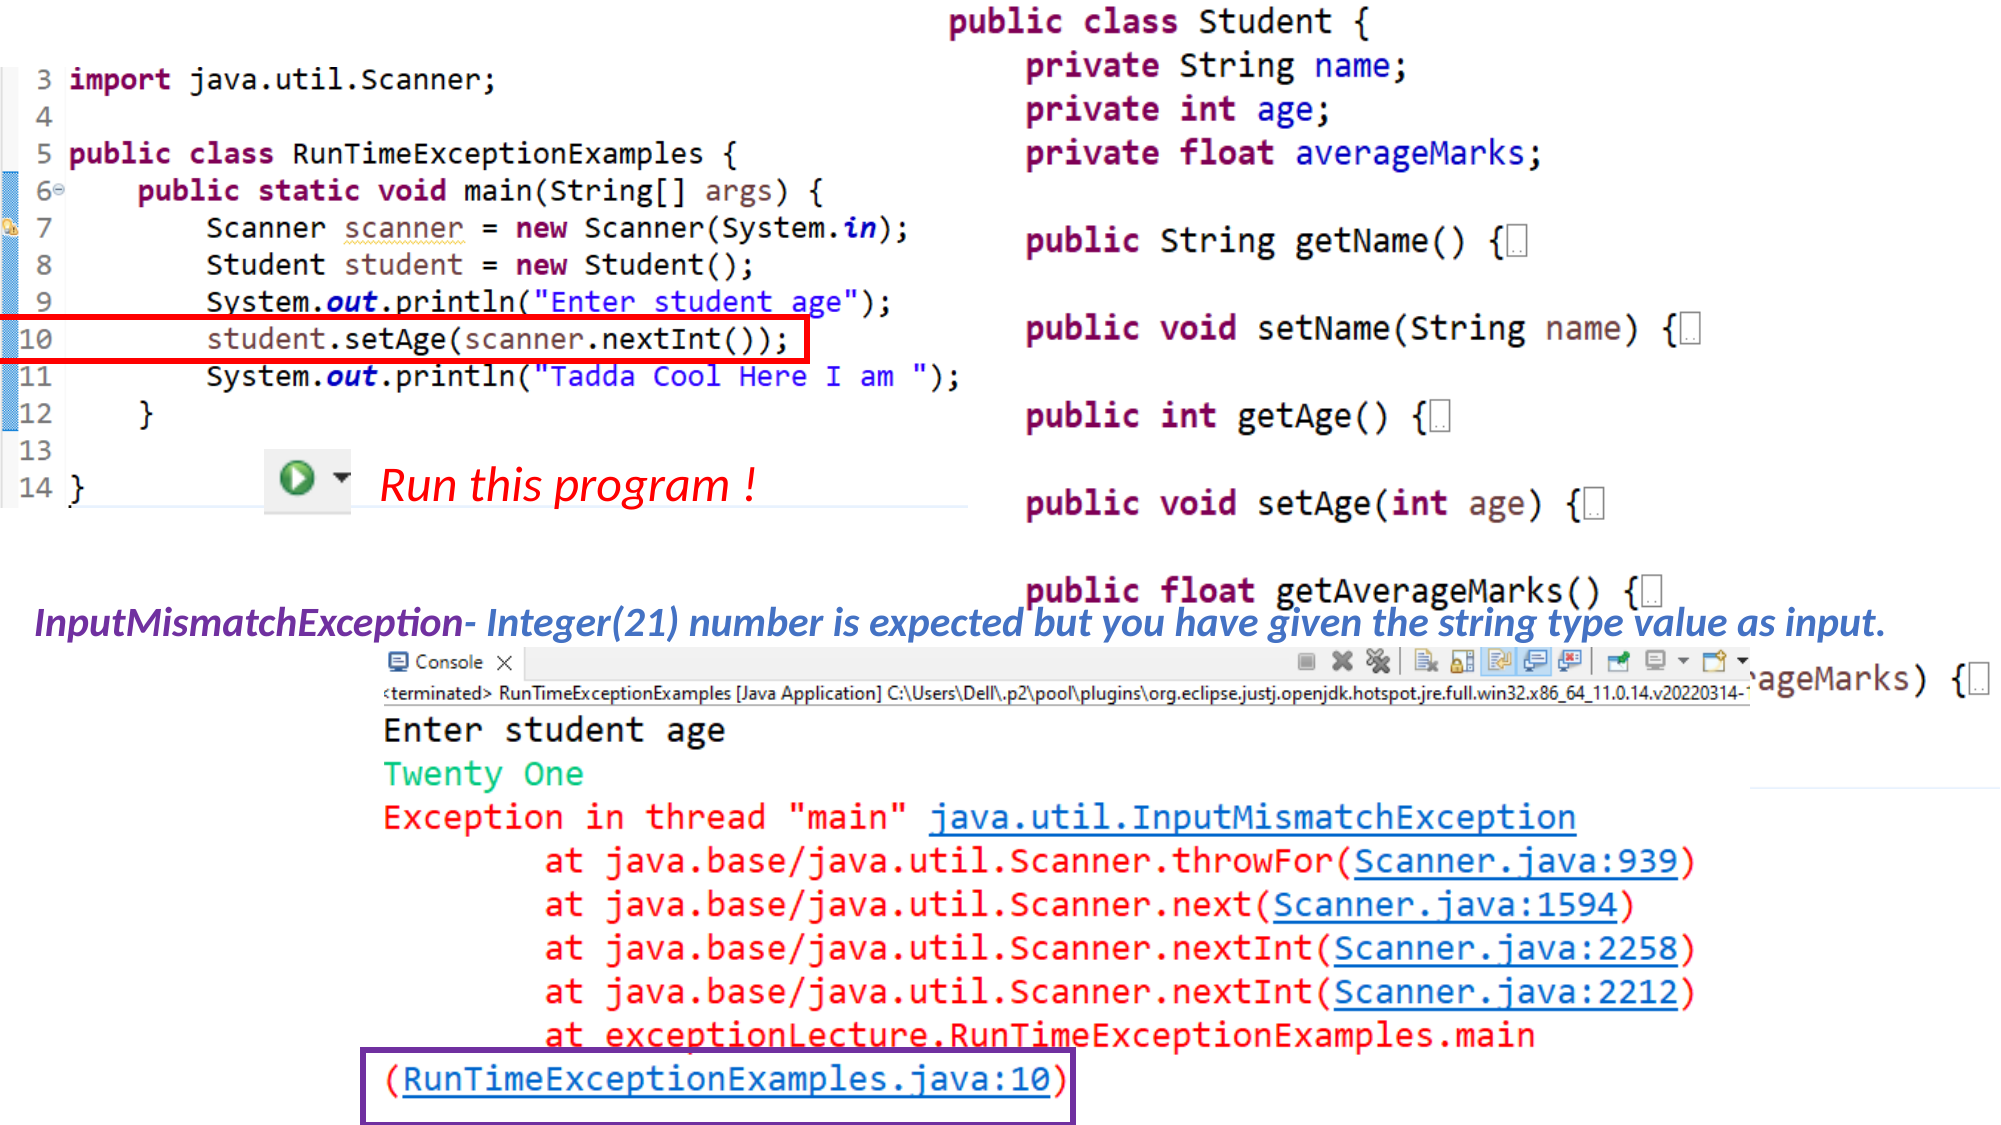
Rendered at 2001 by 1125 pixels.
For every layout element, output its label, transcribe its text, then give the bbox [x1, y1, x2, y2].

picture [0, 0, 2000, 1125]
text_box [362, 1049, 379, 1125]
text_box InputMismatchException- Integer(21) number is expected but you have given the string type value as input. [18, 587, 942, 653]
